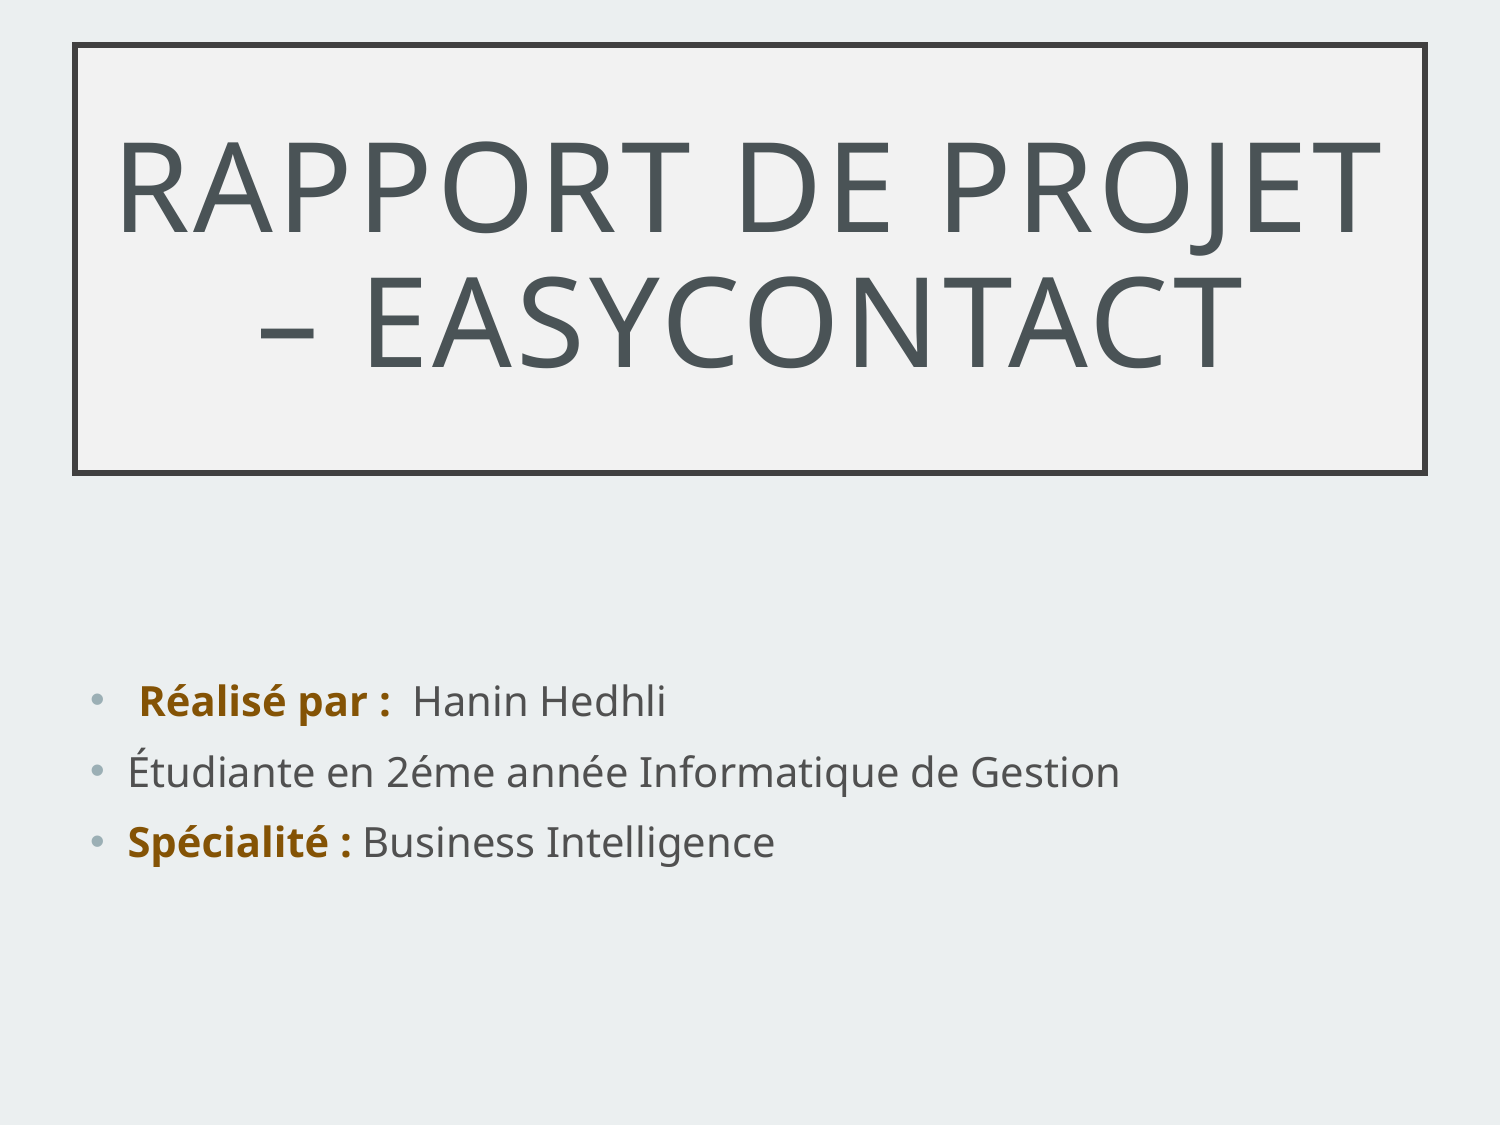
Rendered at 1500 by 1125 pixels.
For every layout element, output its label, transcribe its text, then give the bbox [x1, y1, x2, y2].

title Rapport de Projet – EasyContact [72, 42, 1428, 476]
list 👩‍💻 Réalisé par : Hanin Hedhli Étudiante en 2éme année Informatique de Gestion Spécialité : Business Intelligence [75, 666, 1425, 1005]
